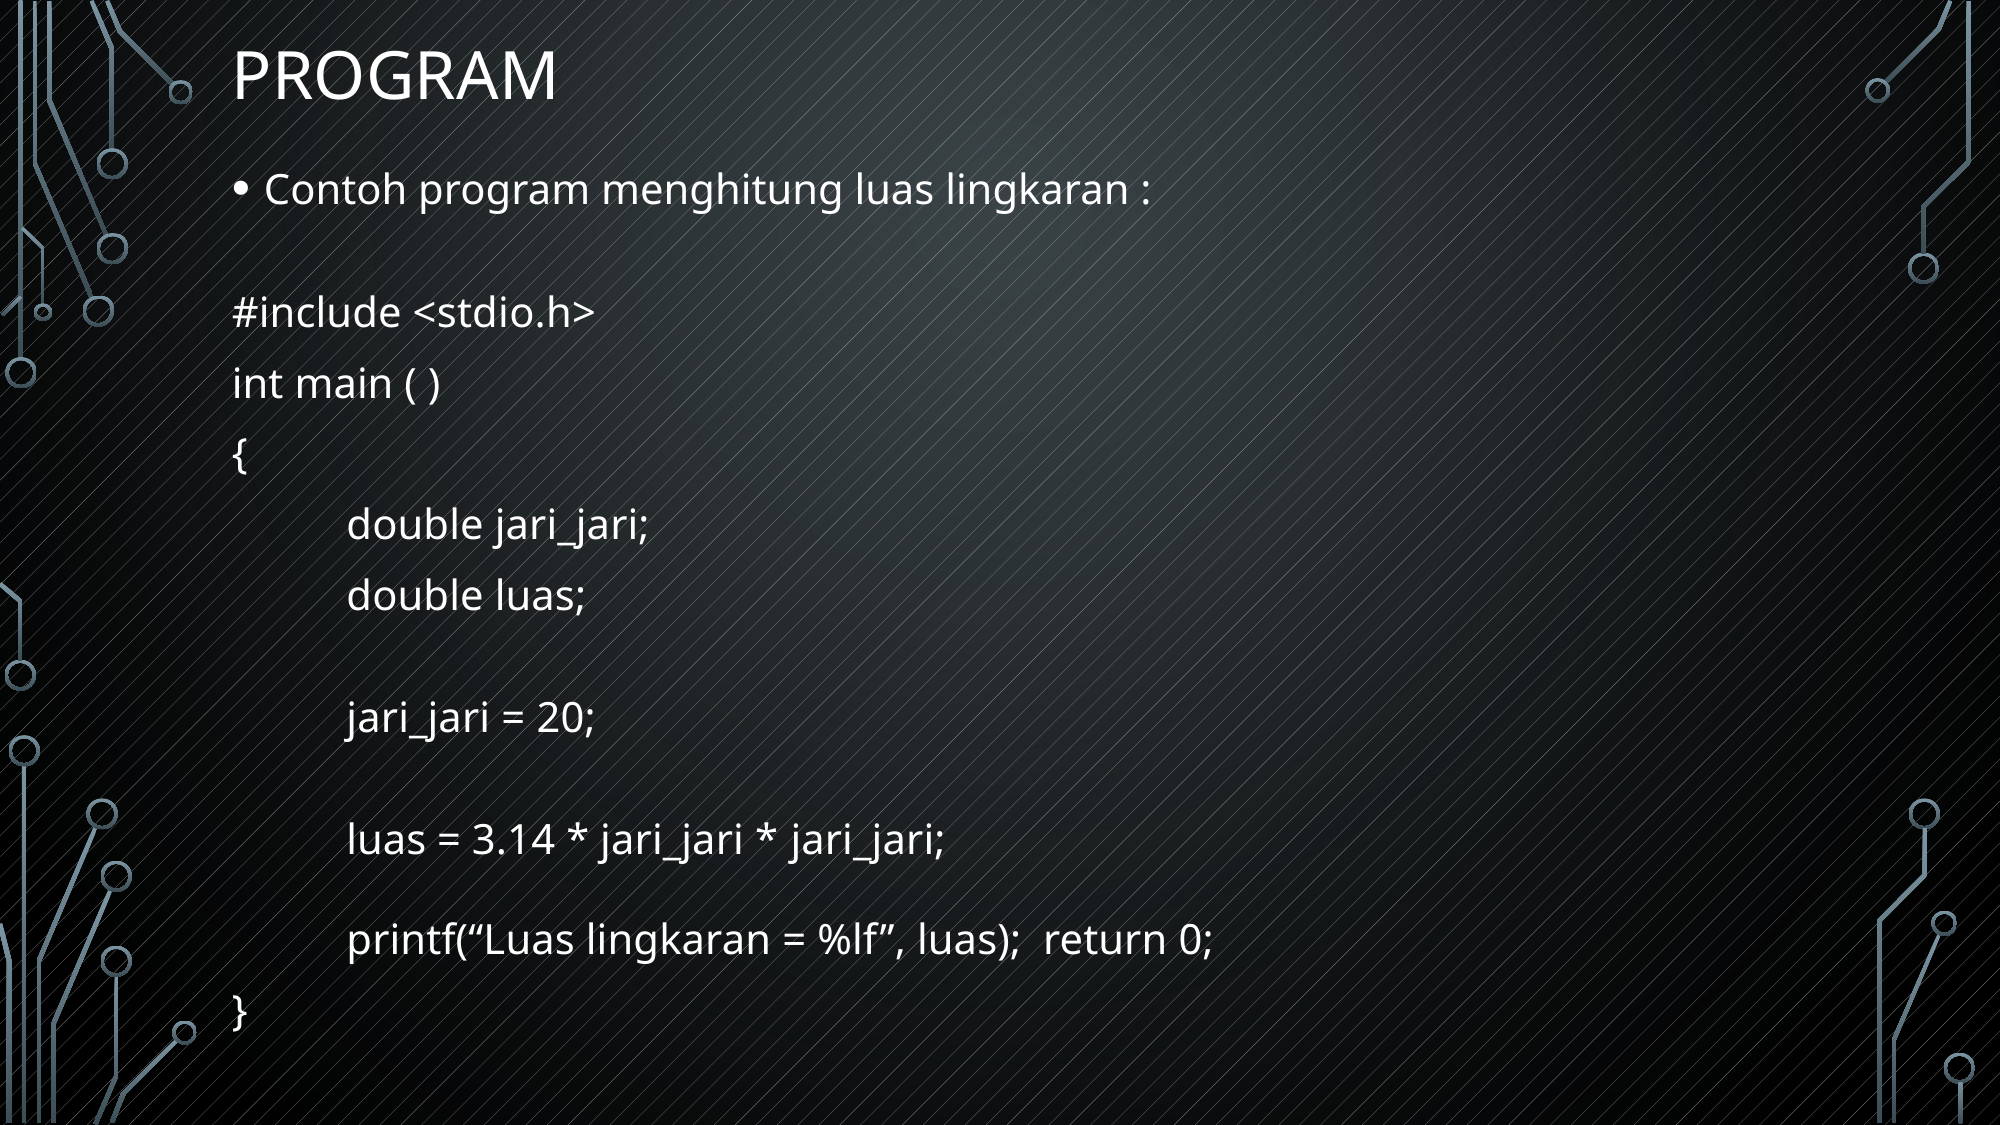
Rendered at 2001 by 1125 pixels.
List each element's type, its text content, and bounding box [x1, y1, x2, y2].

list Contoh program menghitung luas lingkaran : #include <stdio.h> int main ( ) { double jari_jari; double luas; jari_jari = 20; luas = 3.14 * jari_jari * jari_jari; printf(“Luas lingkaran = %lf”, luas); return 0; } [216, 155, 1748, 1125]
title program [216, 0, 1842, 156]
